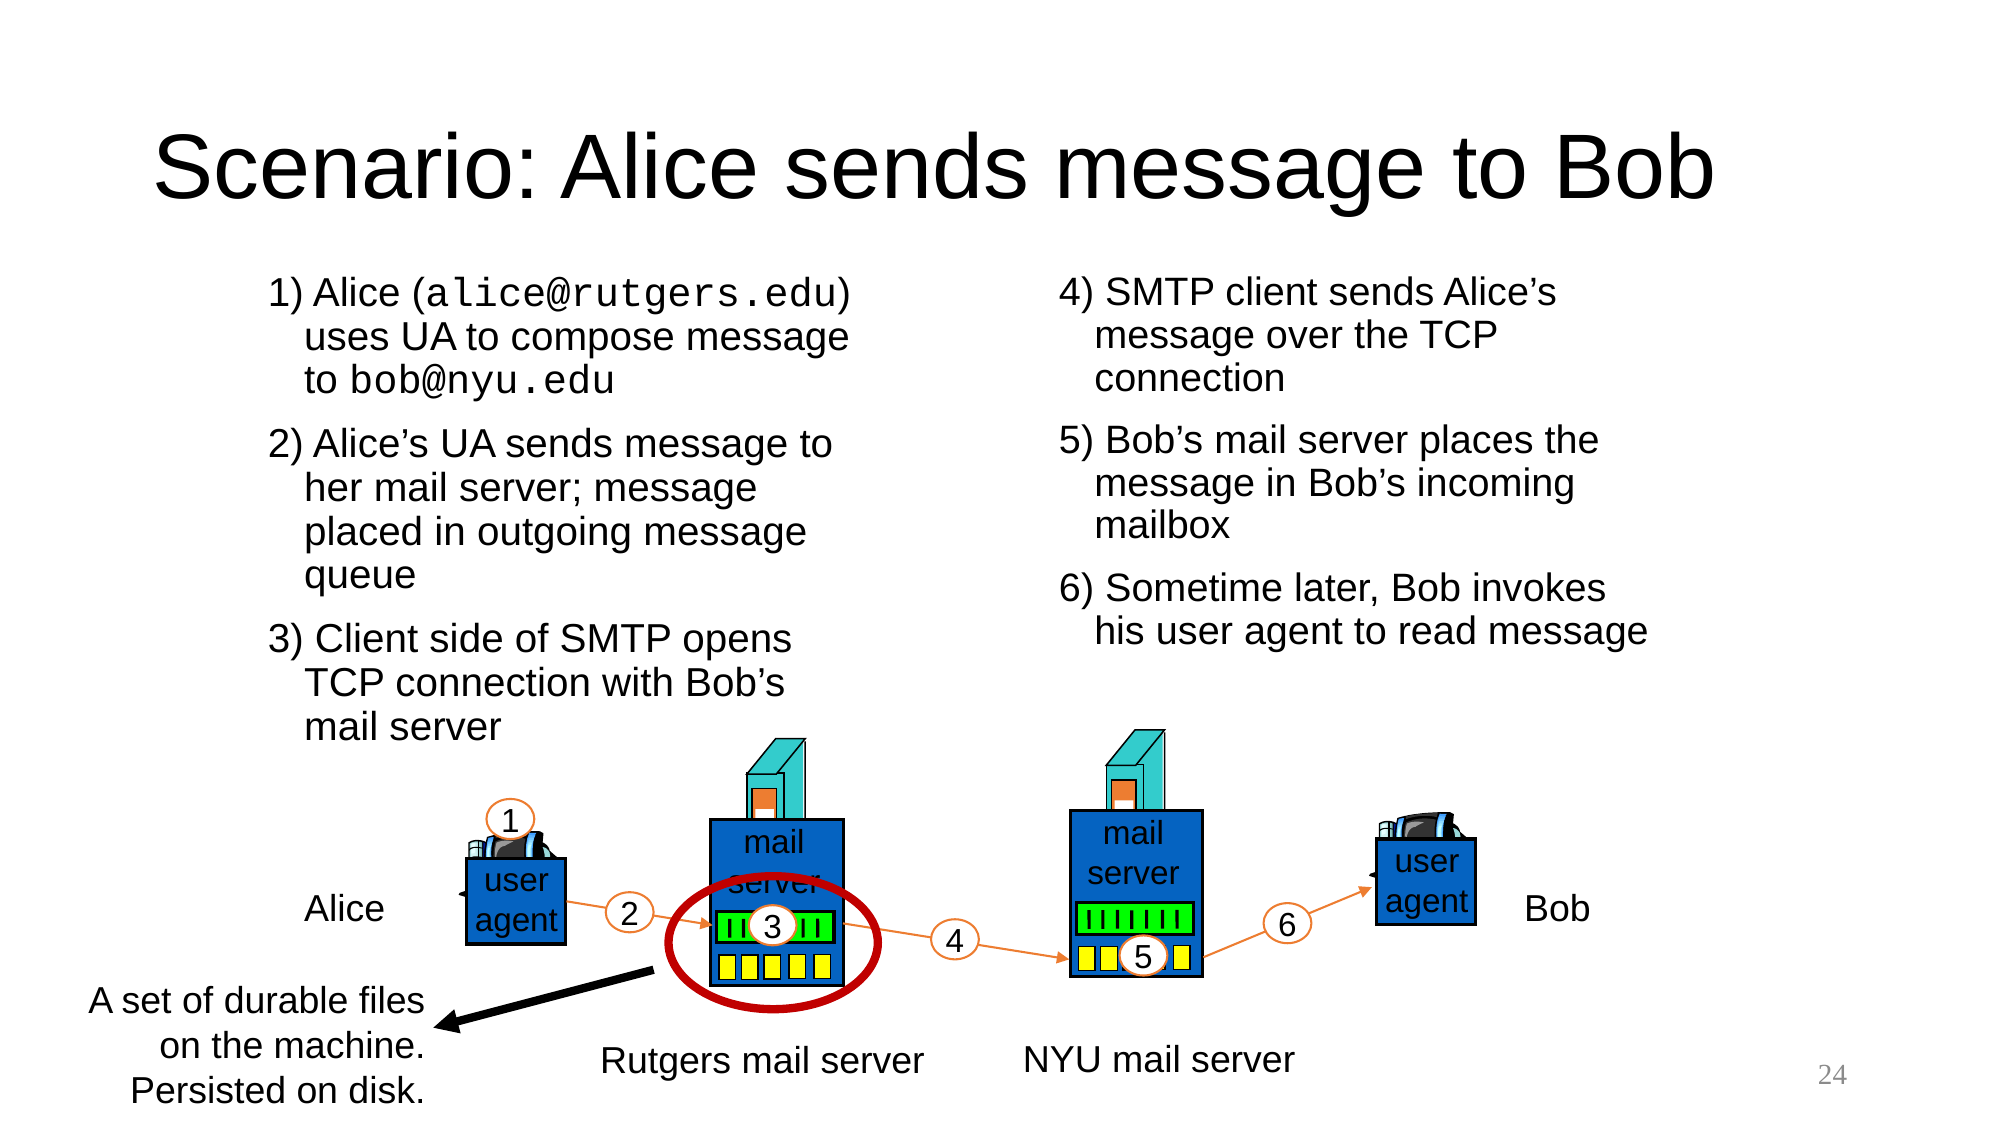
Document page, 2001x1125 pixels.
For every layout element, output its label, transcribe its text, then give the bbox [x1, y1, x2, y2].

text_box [1070, 729, 1203, 977]
text_box [978, 944, 1070, 964]
text_box Bob [1509, 876, 1829, 936]
text_box NYU mail server [1008, 1027, 1369, 1088]
slide_number 24 [1412, 1042, 1863, 1103]
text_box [710, 738, 844, 986]
list 1) Alice (alice@rutgers.edu) uses UA to compose message to bob@nyu.edu 2) Alice’s UA sends message to her mail server; message placed in outgoing message queue 3) Client side of SMTP opens TCP connection with Bob’s mail server [252, 278, 878, 793]
title Scenario: Alice sends message to Bob [137, 59, 1863, 278]
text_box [433, 969, 654, 1028]
text_box Rutgers mail server [585, 1028, 947, 1089]
text_box 6 [1263, 903, 1312, 944]
text_box 4 [931, 919, 979, 960]
text_box 1 [486, 798, 535, 830]
text_box 2 [605, 892, 654, 933]
text_box [1309, 886, 1368, 914]
text_box [667, 888, 879, 1011]
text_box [458, 830, 575, 946]
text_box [1368, 811, 1486, 927]
list 4) SMTP client sends Alice’s message over the TCP connection 5) Bob’s mail server places the message in Bob’s incoming mailbox 6) Sometime later, Bob invokes his user agent to read message [1043, 278, 1669, 701]
text_box A set of durable files on the machine. Persisted on disk. [36, 968, 441, 1119]
text_box Alice [80, 876, 400, 937]
